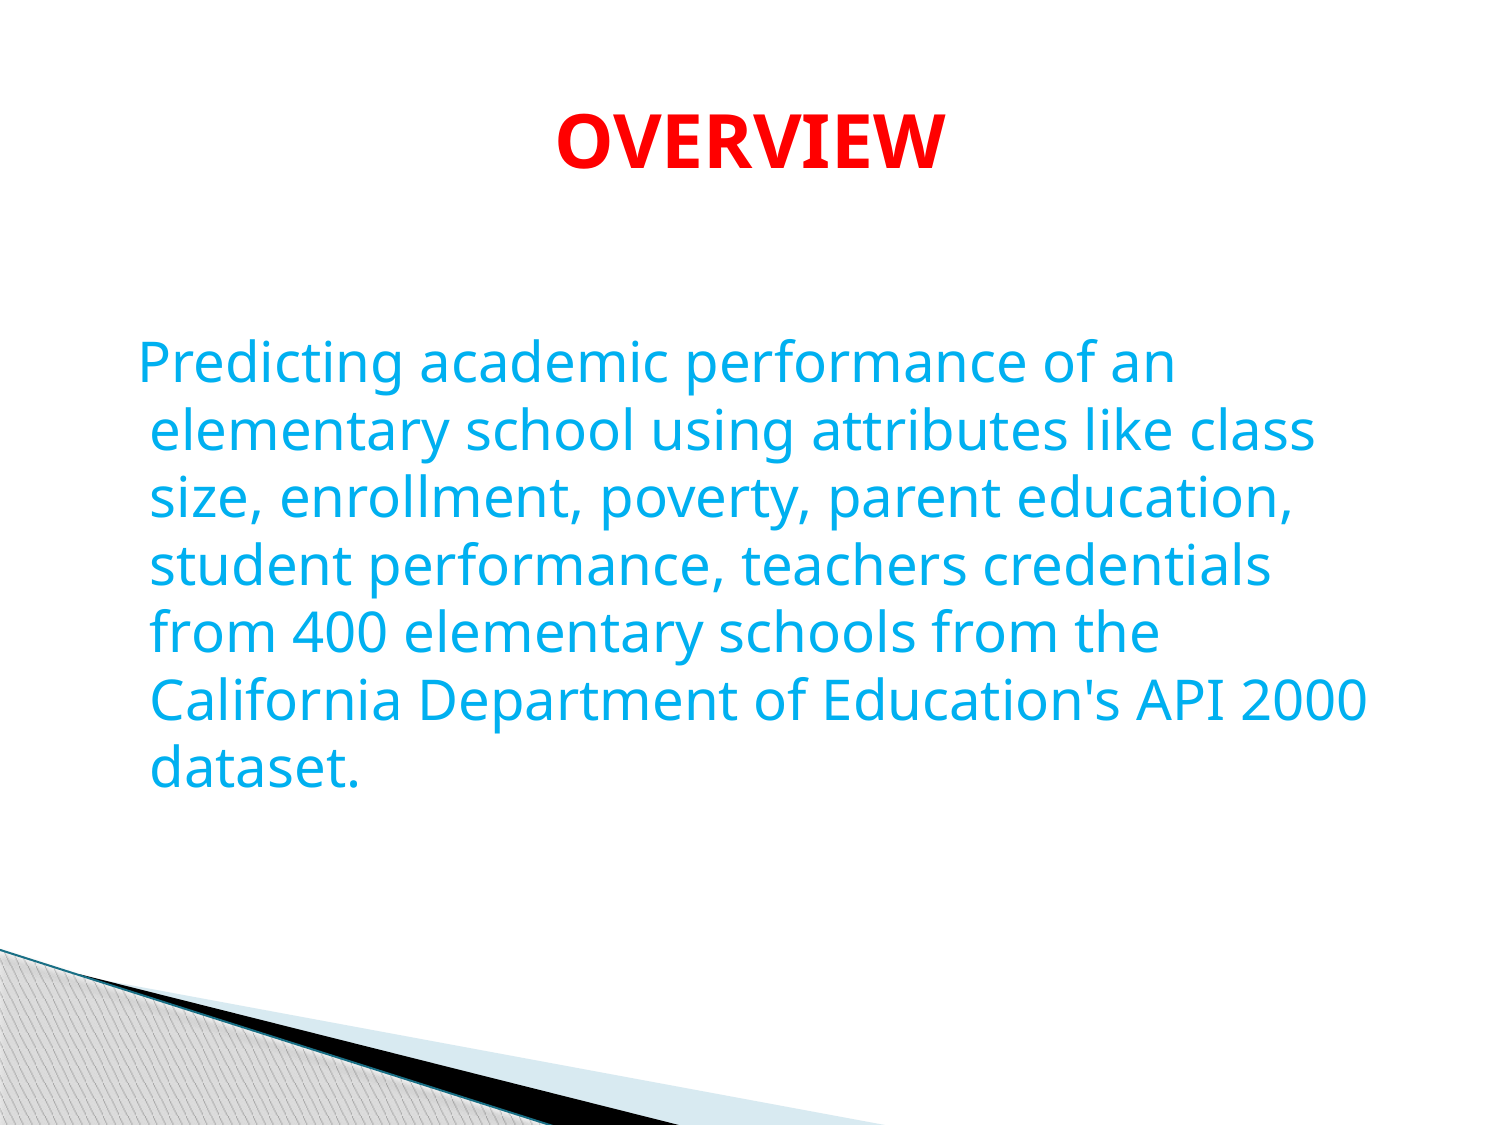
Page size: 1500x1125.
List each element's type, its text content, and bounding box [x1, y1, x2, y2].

list Predicting academic performance of an elementary school using attributes like class size, enrollment, poverty, parent education, student performance, teachers credentials from 400 elementary schools from the California Department of Education's API 2000 dataset. [75, 243, 1425, 986]
title OVERVIEW [75, 45, 1425, 233]
